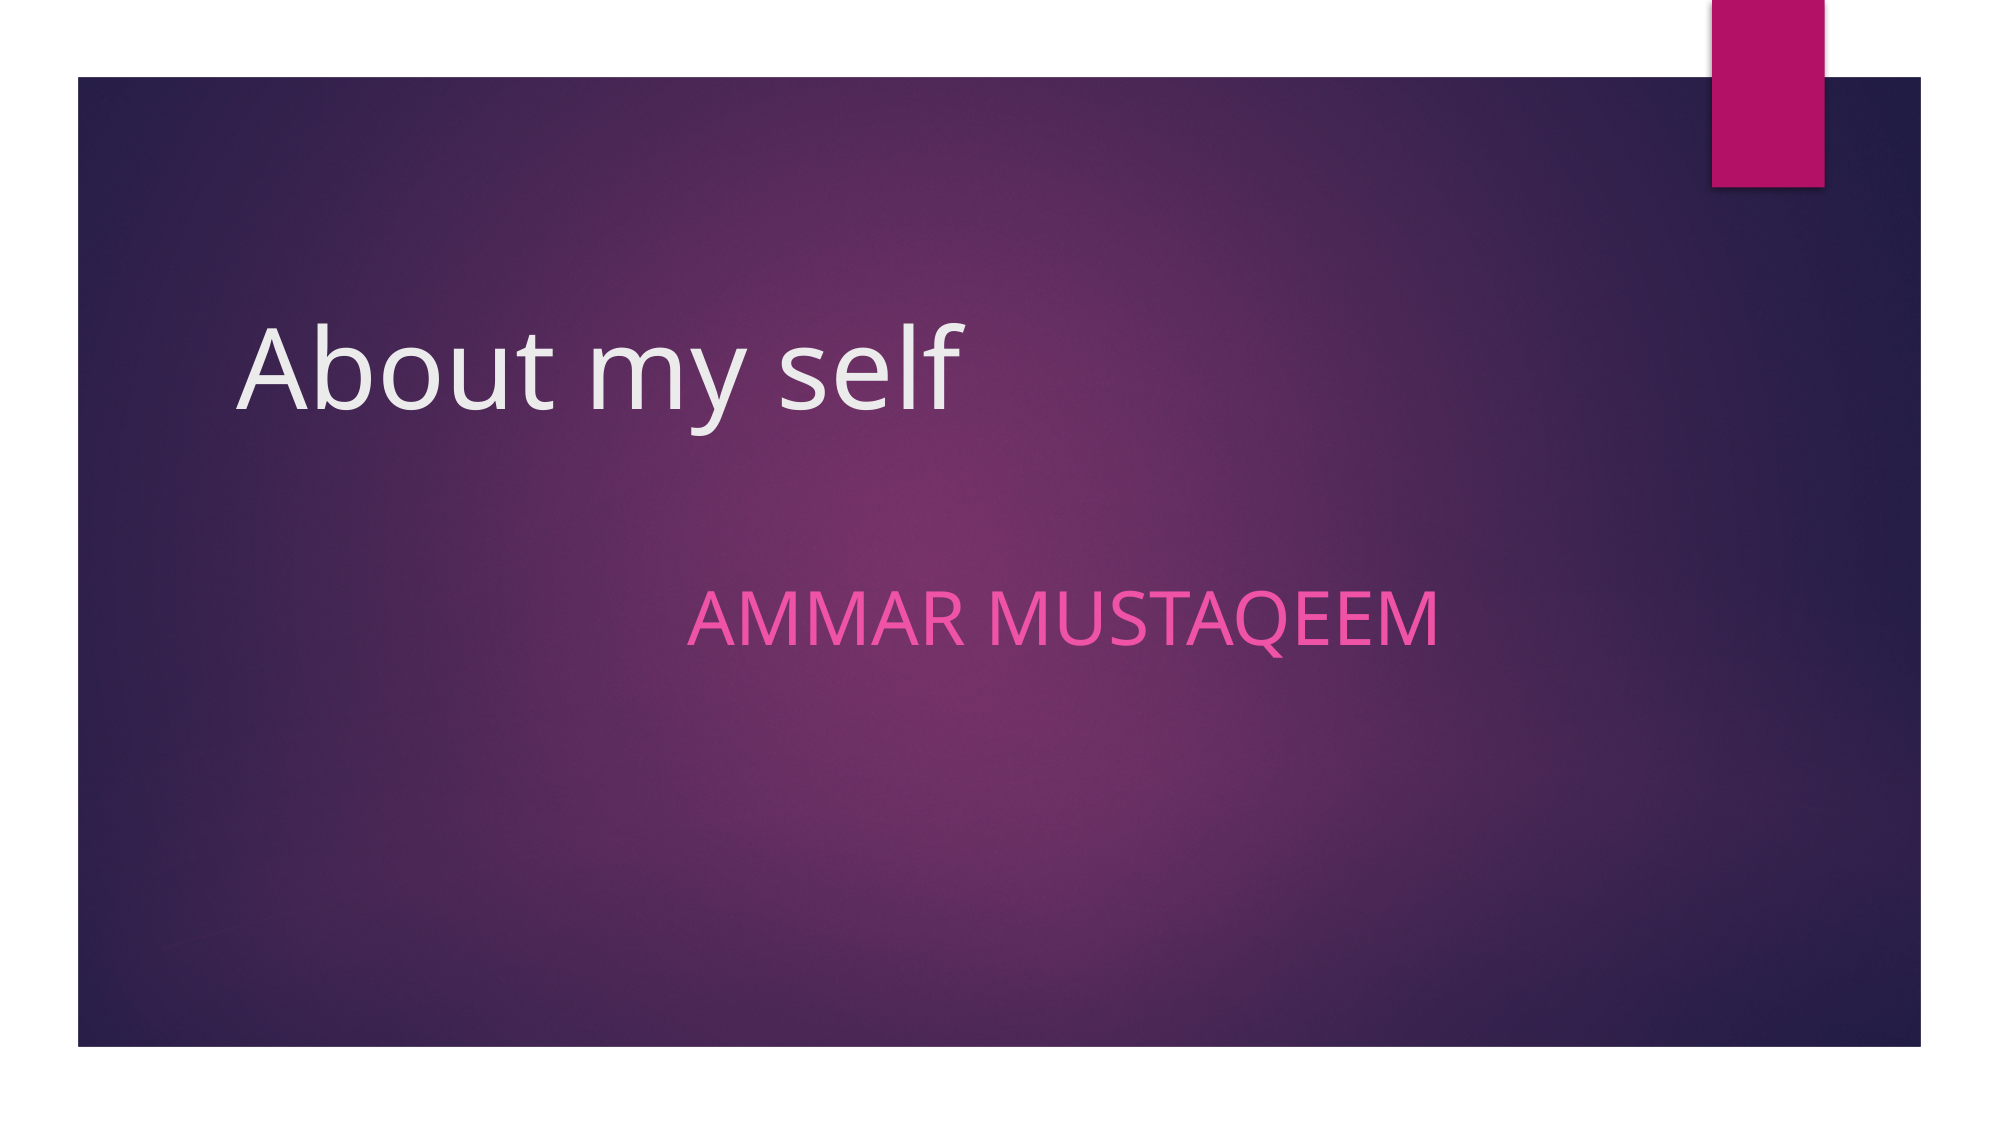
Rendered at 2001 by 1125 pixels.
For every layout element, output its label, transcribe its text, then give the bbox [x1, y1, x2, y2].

title About my self [221, 99, 1696, 440]
subtitle Ammar Mustaqeem [672, 562, 2000, 835]
